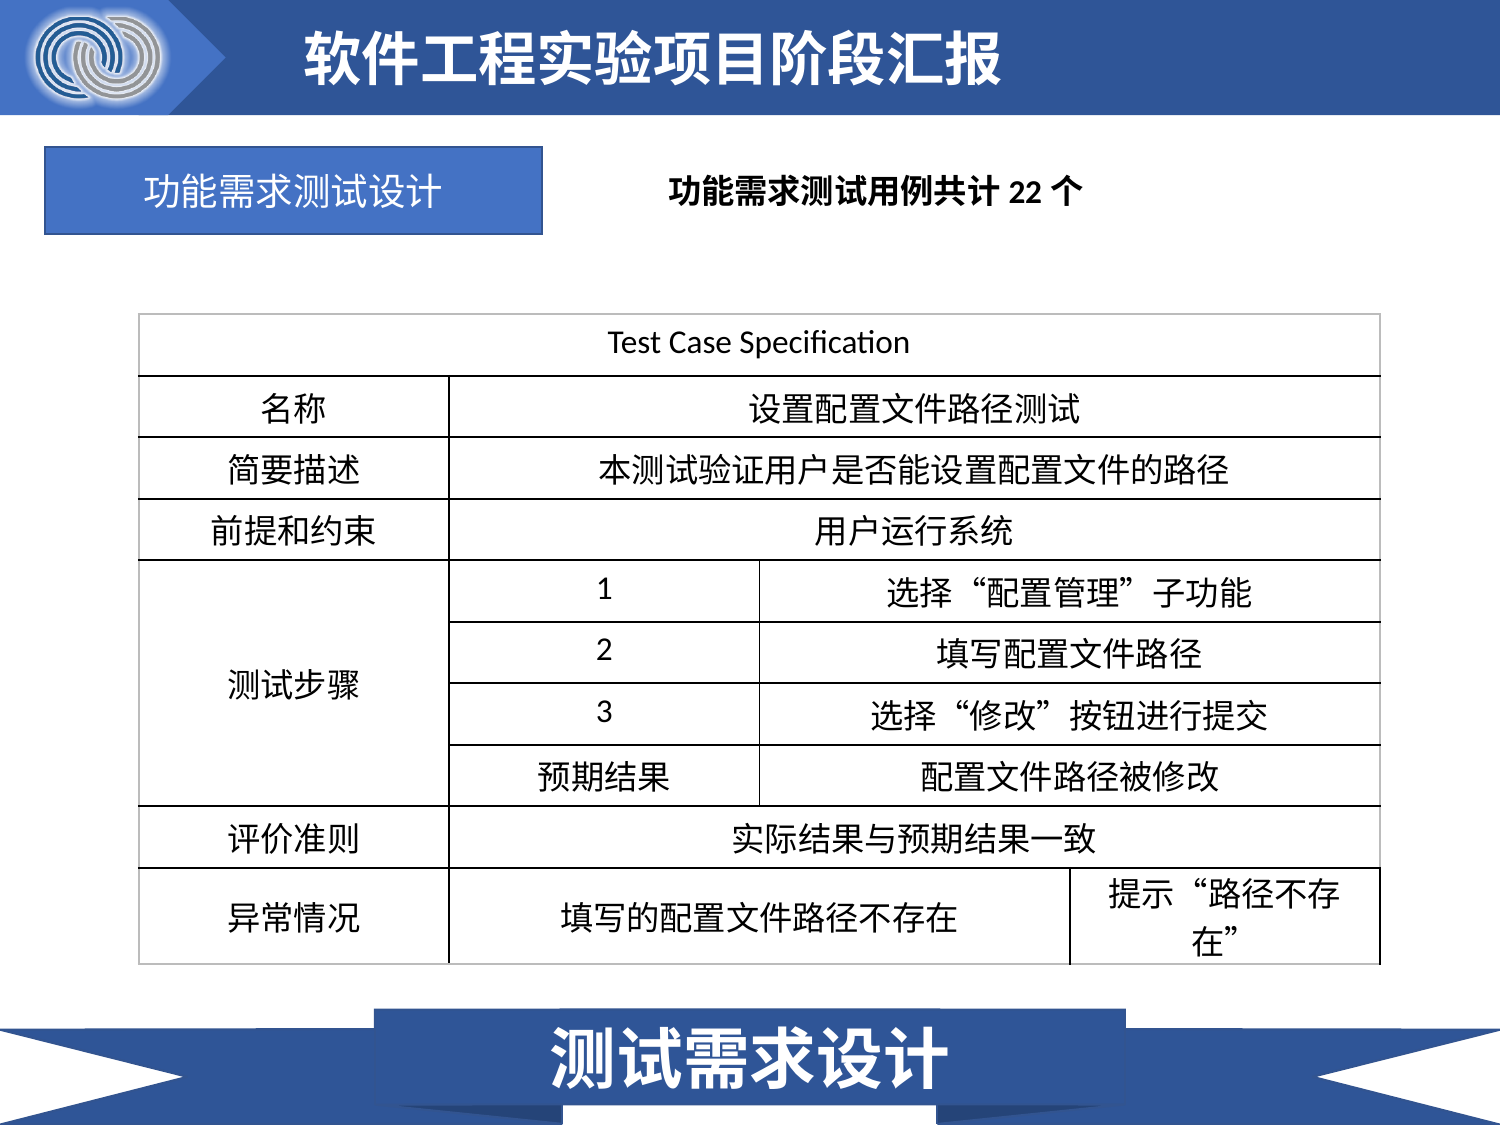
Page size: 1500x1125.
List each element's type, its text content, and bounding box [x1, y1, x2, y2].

text_box 功能需求测试设计 [44, 146, 543, 235]
text_box 测试需求设计 [0, 1008, 1500, 1125]
table_cell 选择“配置管理”子功能 [760, 561, 1379, 621]
table_cell 测试步骤 [140, 561, 448, 805]
table_cell 名称 [140, 377, 448, 436]
table_cell 前提和约束 [140, 500, 448, 559]
table_header Test Case Specification [140, 315, 1379, 375]
table_cell 2 [450, 623, 759, 682]
table_cell 提示“路径不存在” [1071, 869, 1379, 963]
table_cell 评价准则 [140, 807, 448, 867]
table_cell 用户运行系统 [450, 500, 1379, 559]
table_cell 3 [450, 684, 759, 744]
text_box 功能需求测试用例共计22个 [653, 162, 1263, 218]
table_cell 1 [450, 561, 759, 621]
table_cell 设置配置文件路径测试 [450, 377, 1379, 436]
table_cell 选择“修改”按钮进行提交 [760, 684, 1379, 744]
table_cell 本测试验证用户是否能设置配置文件的路径 [450, 438, 1379, 498]
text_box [0, 0, 1500, 116]
table_cell 填写配置文件路径 [760, 623, 1379, 682]
table_cell 预期结果 [450, 746, 759, 805]
table_cell 配置文件路径被修改 [760, 746, 1379, 805]
table_cell 异常情况 [140, 869, 448, 963]
table_cell 简要描述 [140, 438, 448, 498]
table_cell 填写的配置文件路径不存在 [450, 869, 1069, 963]
table_cell 实际结果与预期结果一致 [450, 807, 1379, 867]
